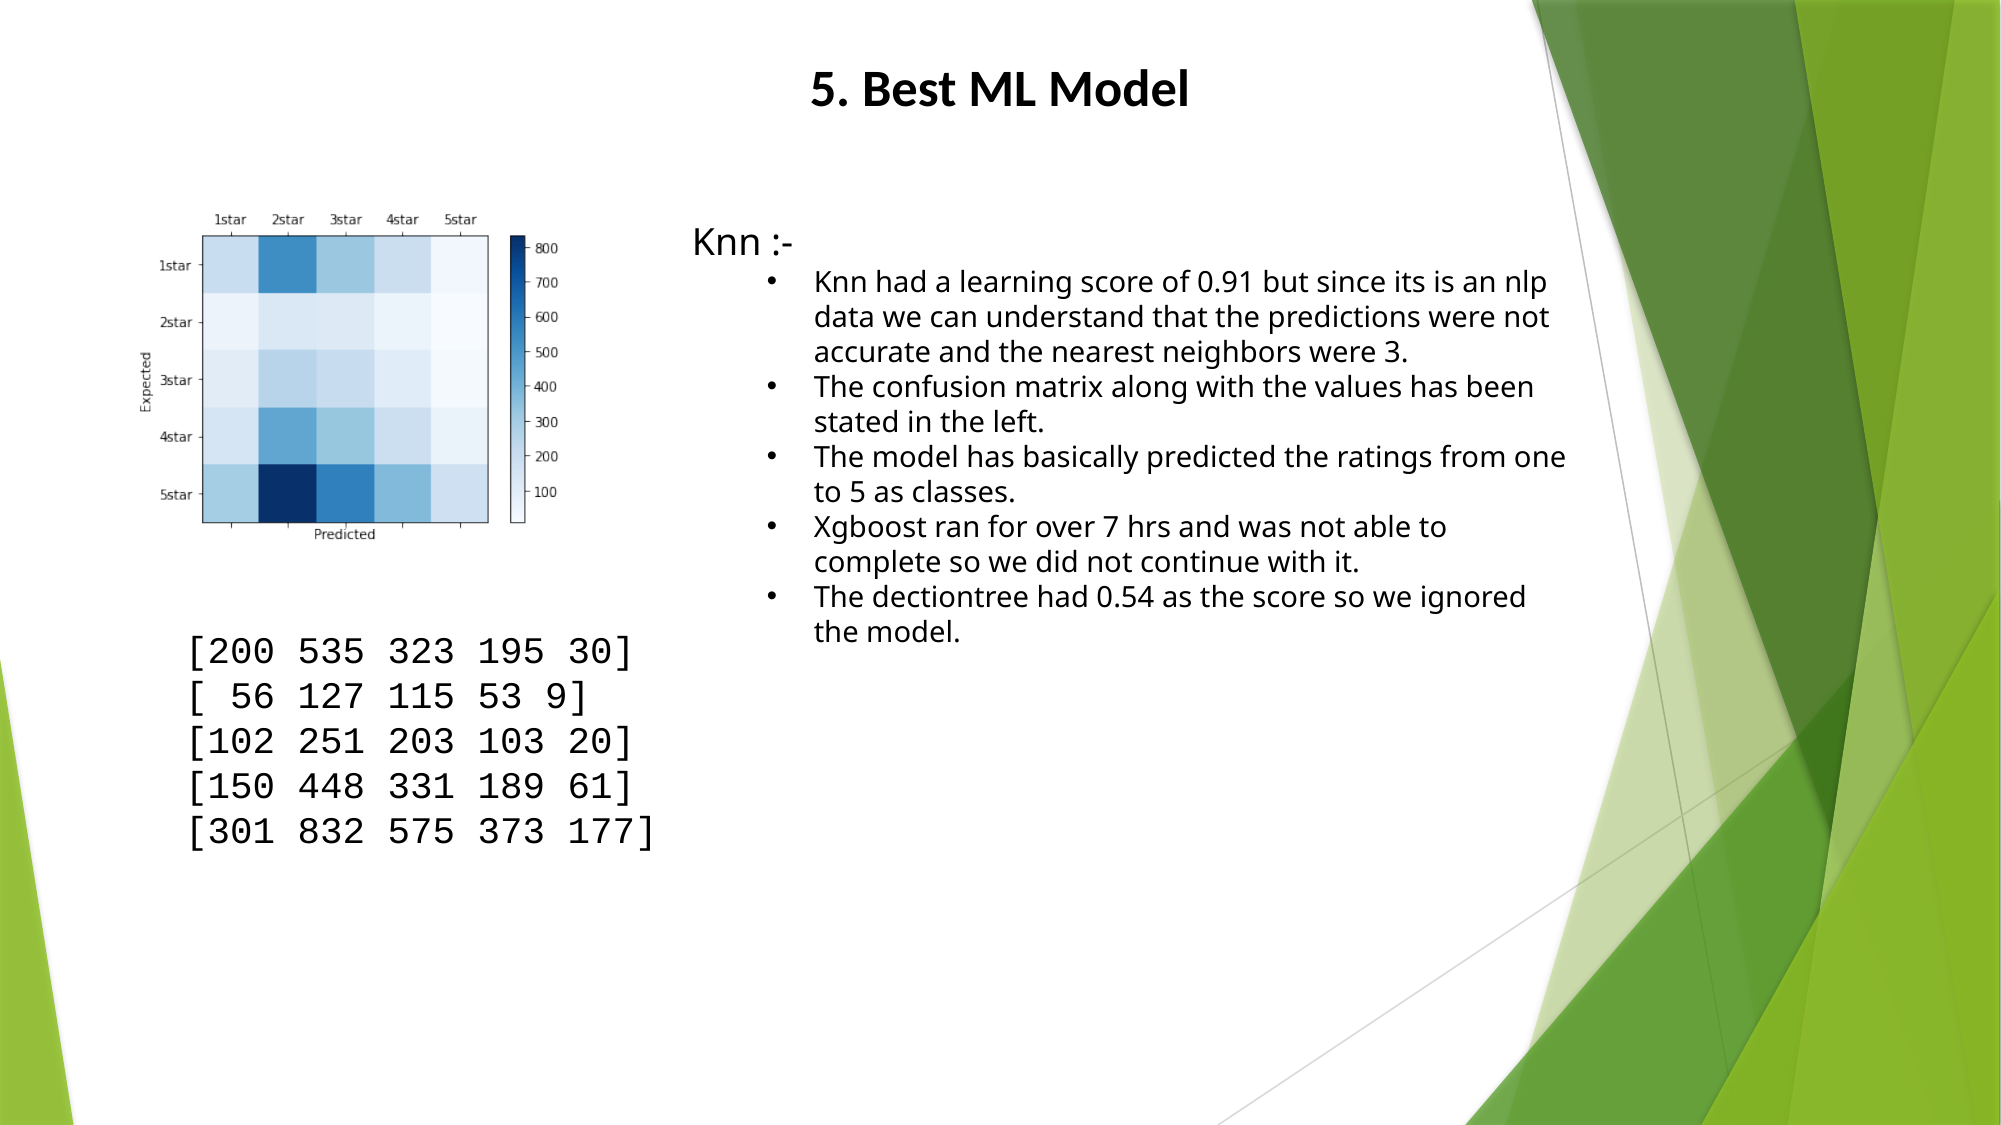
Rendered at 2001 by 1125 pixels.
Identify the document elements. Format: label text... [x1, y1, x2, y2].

text_box [200 535 323 195 30] [ 56 127 115 53 9] [102 251 203 103 20] [150 448 331 189 61] [301 832 575 373 177] [170, 618, 677, 858]
text_box 5. Best ML Model [249, 46, 1750, 125]
text_box Knn :- Knn had a learning score of 0.91 but since its is an nlp data we can understand that the predictions were not accurate and the nearest neighbors were 3. The confusion matrix along with the values has been stated in the left. The model has basically predicted the ratings from one to 5 as classes. Xgboost ran for over 7 hrs and was not able to complete so we did not continue with it. The dectiontree had 0.54 as the score so we ignored the model. [677, 210, 1584, 656]
picture [130, 205, 568, 551]
